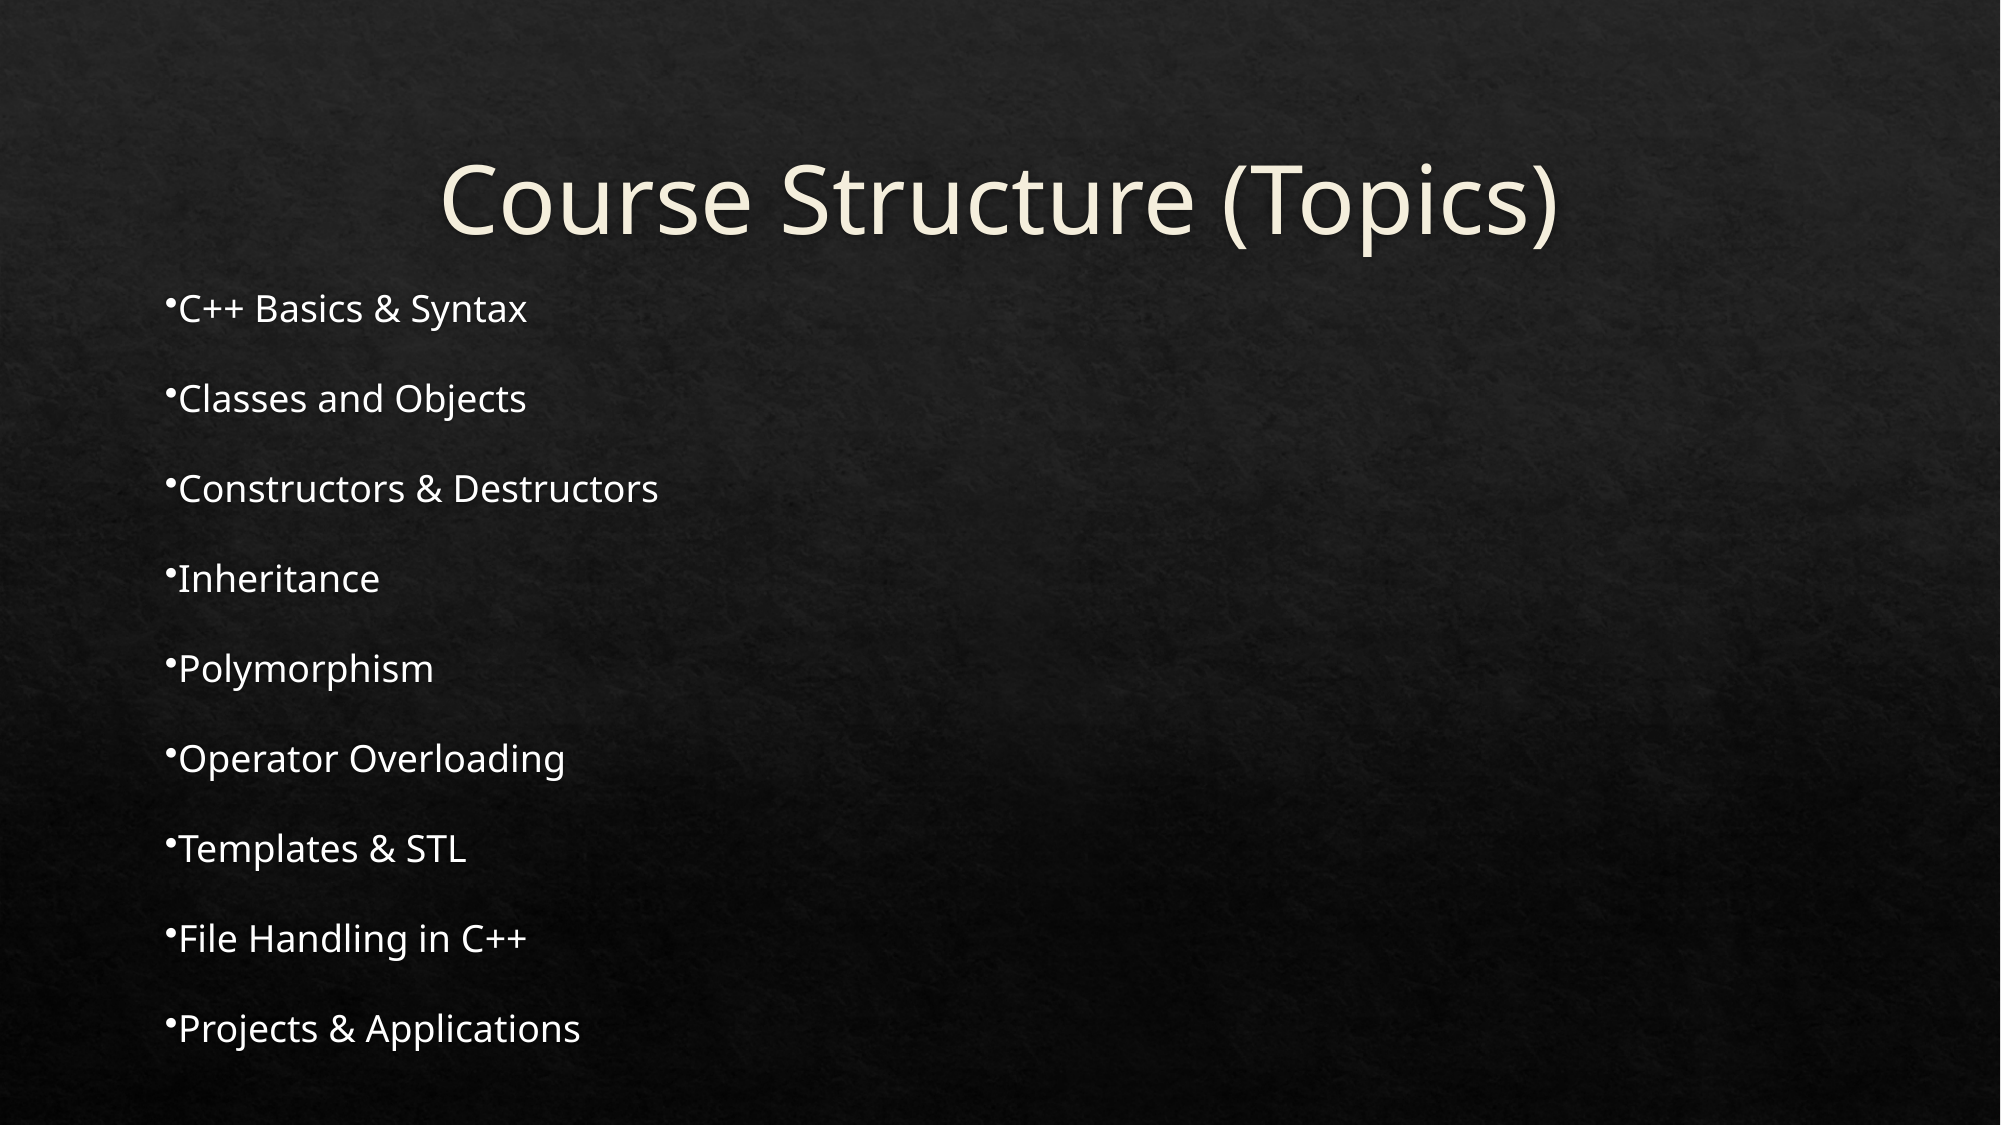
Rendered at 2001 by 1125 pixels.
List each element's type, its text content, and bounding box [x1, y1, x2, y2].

title Course Structure (Topics) [149, 99, 1849, 307]
list C++ Basics & Syntax Classes and Objects Constructors & Destructors Inheritance Polymorphism Operator Overloading Templates & STL File Handling in C++ Projects & Applications [149, 232, 1000, 1058]
